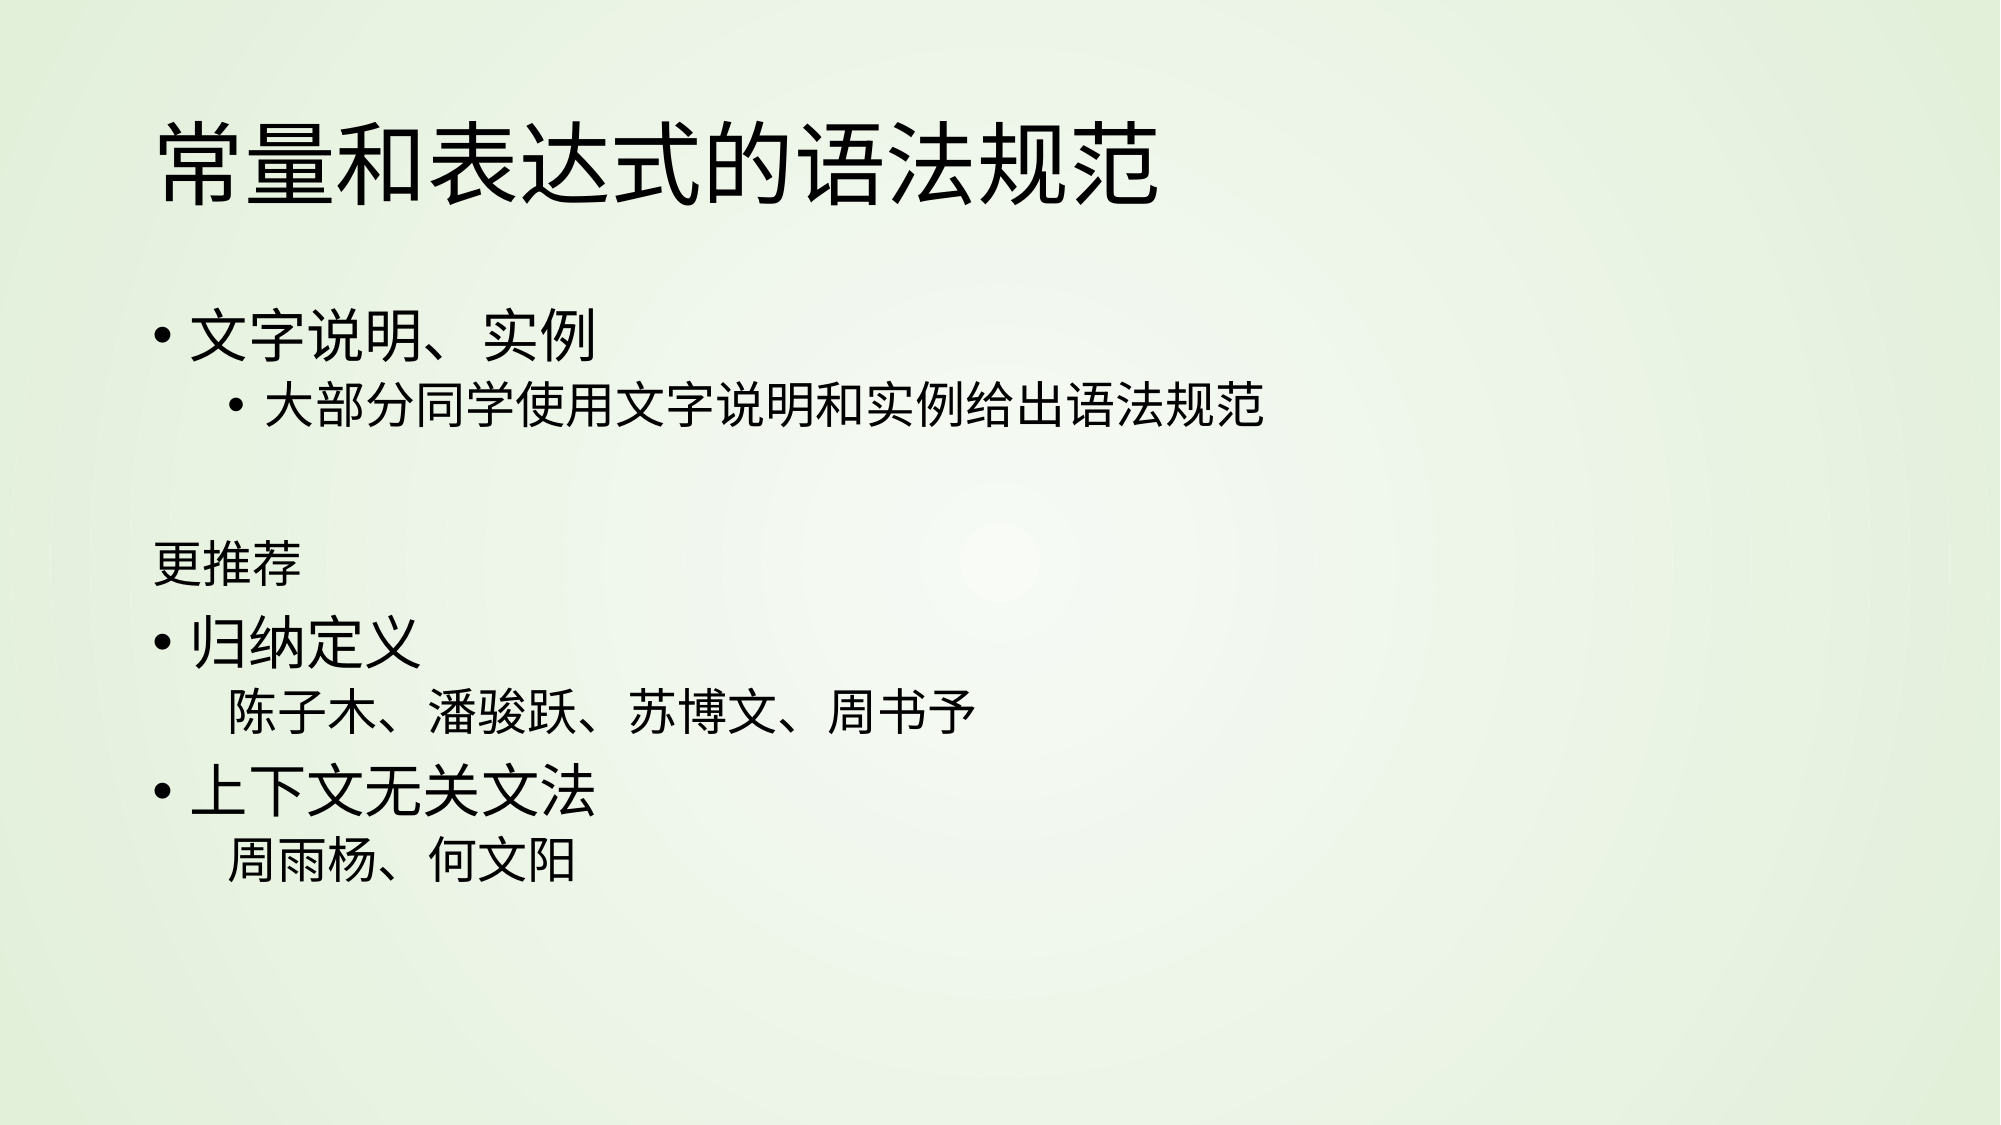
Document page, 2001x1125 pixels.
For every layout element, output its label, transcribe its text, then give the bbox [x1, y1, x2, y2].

list 文字说明、实例 大部分同学使用文字说明和实例给出语法规范 更推荐 归纳定义 陈子木、潘骏跃、苏博文、周书予 上下文无关文法 周雨杨、何文阳 [137, 299, 1863, 1014]
title 常量和表达式的语法规范 [137, 59, 1863, 278]
